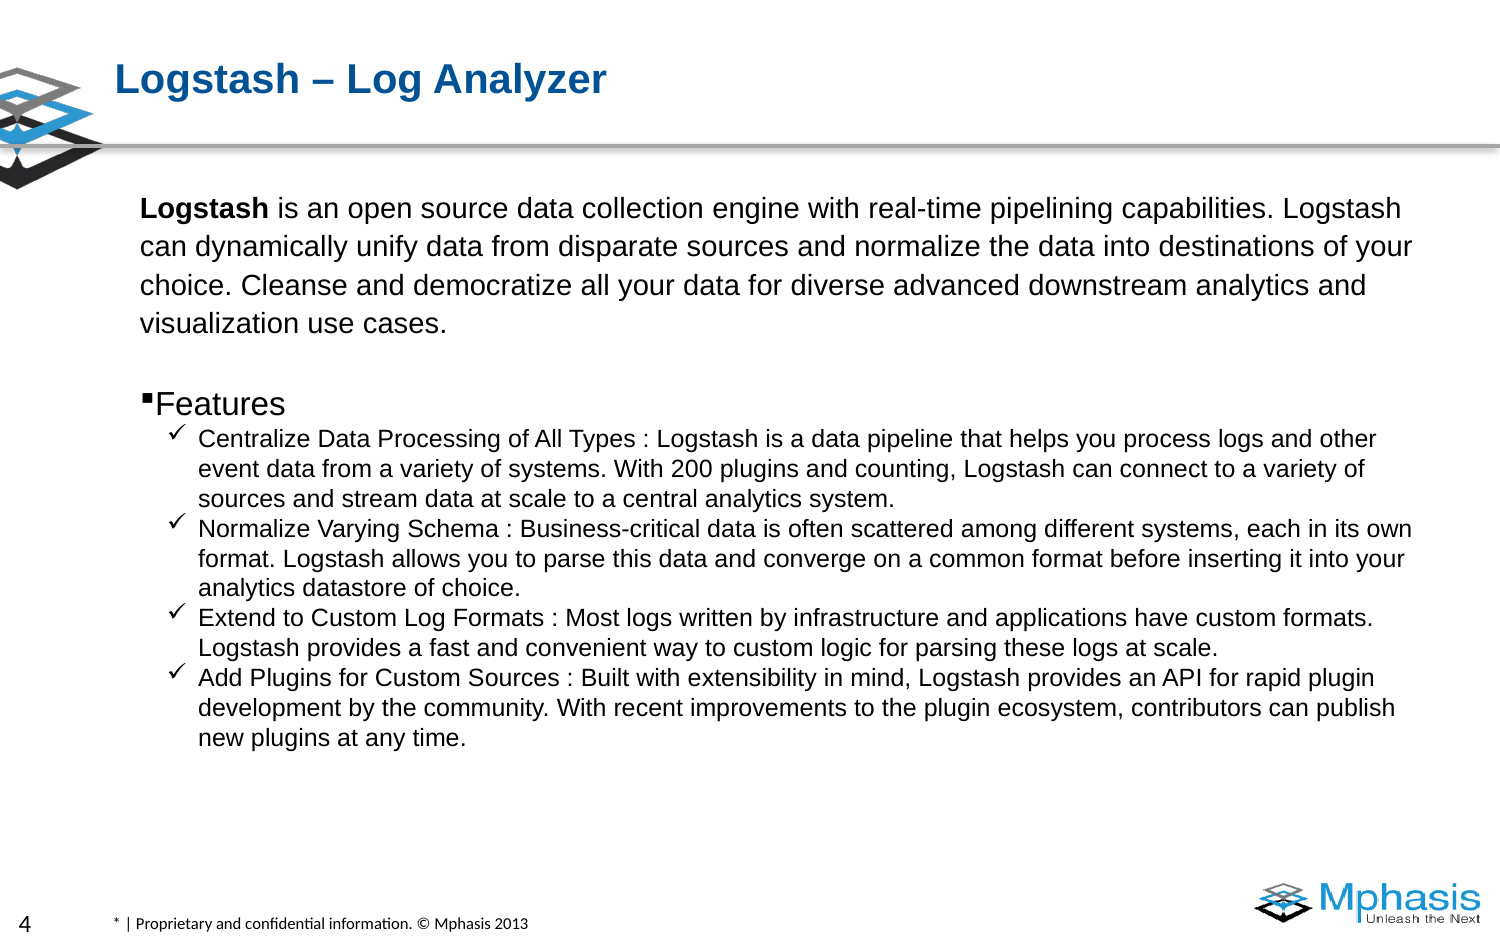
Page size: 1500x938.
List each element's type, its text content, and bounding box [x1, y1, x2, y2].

list Logstash is an open source data collection engine with real-time pipelining capabilities. Logstash can dynamically unify data from disparate sources and normalize the data into destinations of your choice. Cleanse and democratize all your data for diverse advanced downstream analytics and visualization use cases. Features Centralize Data Processing of All Types : Logstash is a data pipeline that helps you process logs and other event data from a variety of systems. With 200 plugins and counting, Logstash can connect to a variety of sources and stream data at scale to a central analytics system. Normalize Varying Schema : Business-critical data is often scattered among different systems, each in its own format. Logstash allows you to parse this data and converge on a common format before inserting it into your analytics datastore of choice. Extend to Custom Log Formats : Most logs written by infrastructure and applications have custom formats. Logstash provides a fast and convenient way to custom logic for parsing these logs at scale. Add Plugins for Custom Sources : Built with extensibility in mind, Logstash provides an API for rapid plugin development by the community. With recent improvements to the plugin ecosystem, contributors can publish new plugins at any time. [125, 178, 1458, 853]
picture [0, 62, 99, 144]
picture [1244, 869, 1492, 933]
title Logstash – Log Analyzer [99, 15, 1149, 146]
picture [0, 148, 113, 194]
